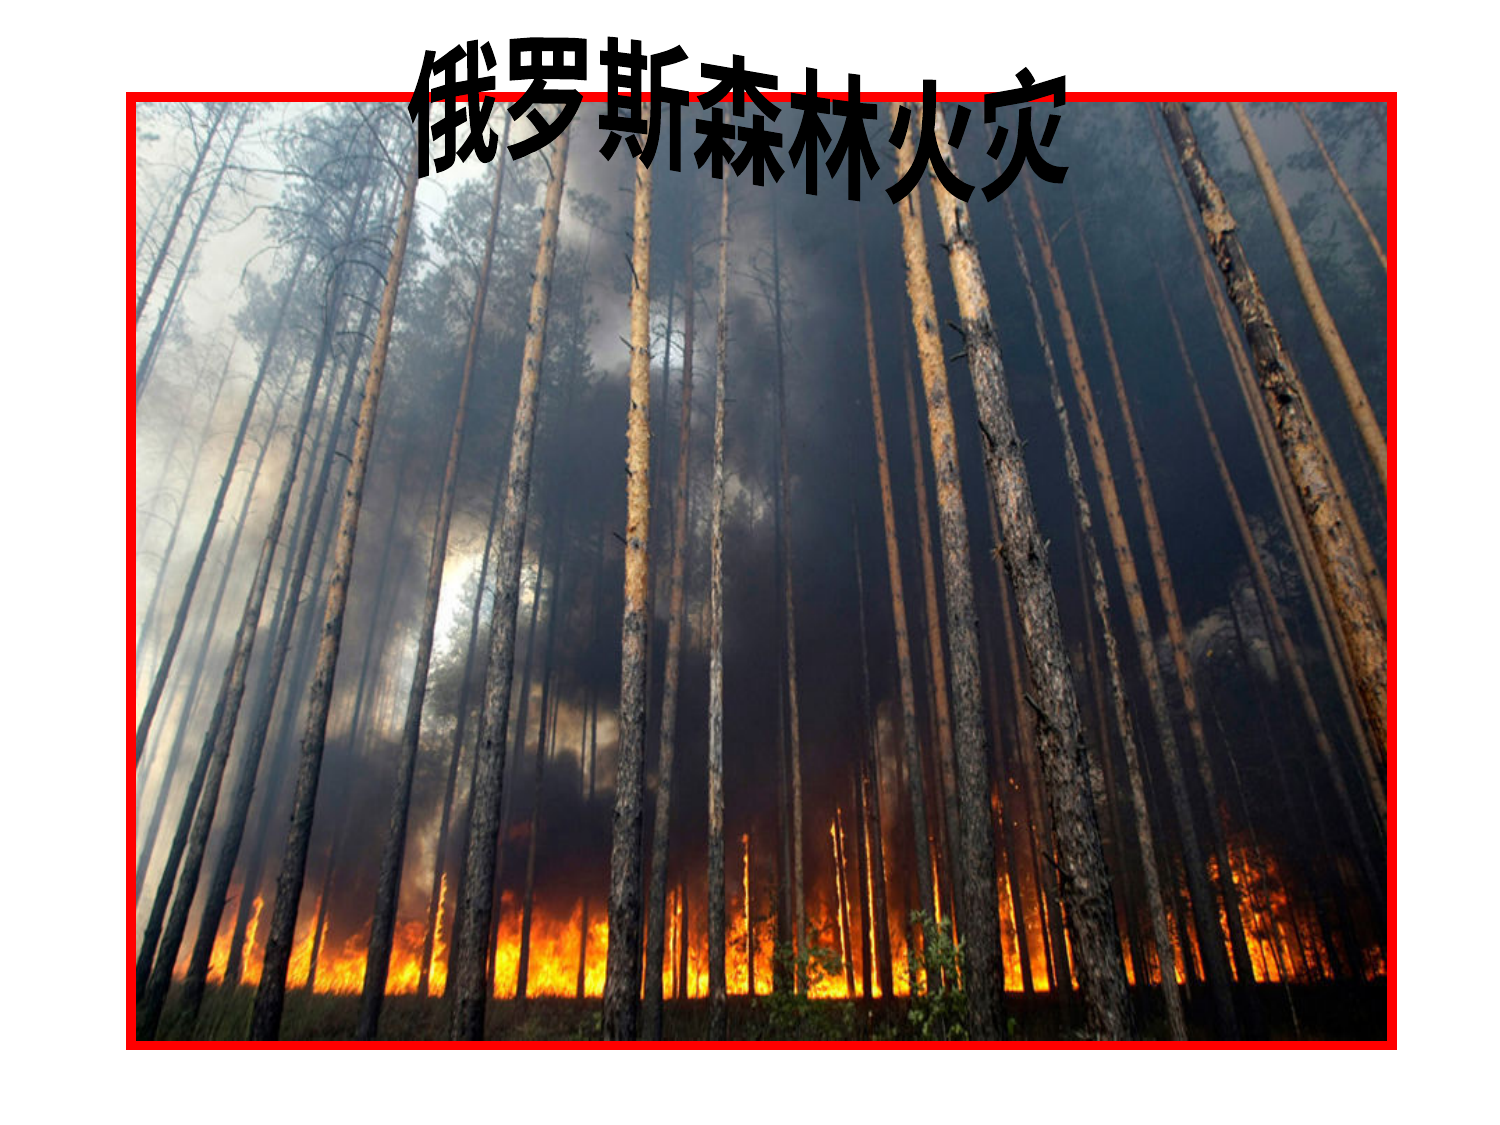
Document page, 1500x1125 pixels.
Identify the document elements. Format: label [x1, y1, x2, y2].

picture [135, 101, 1388, 1041]
